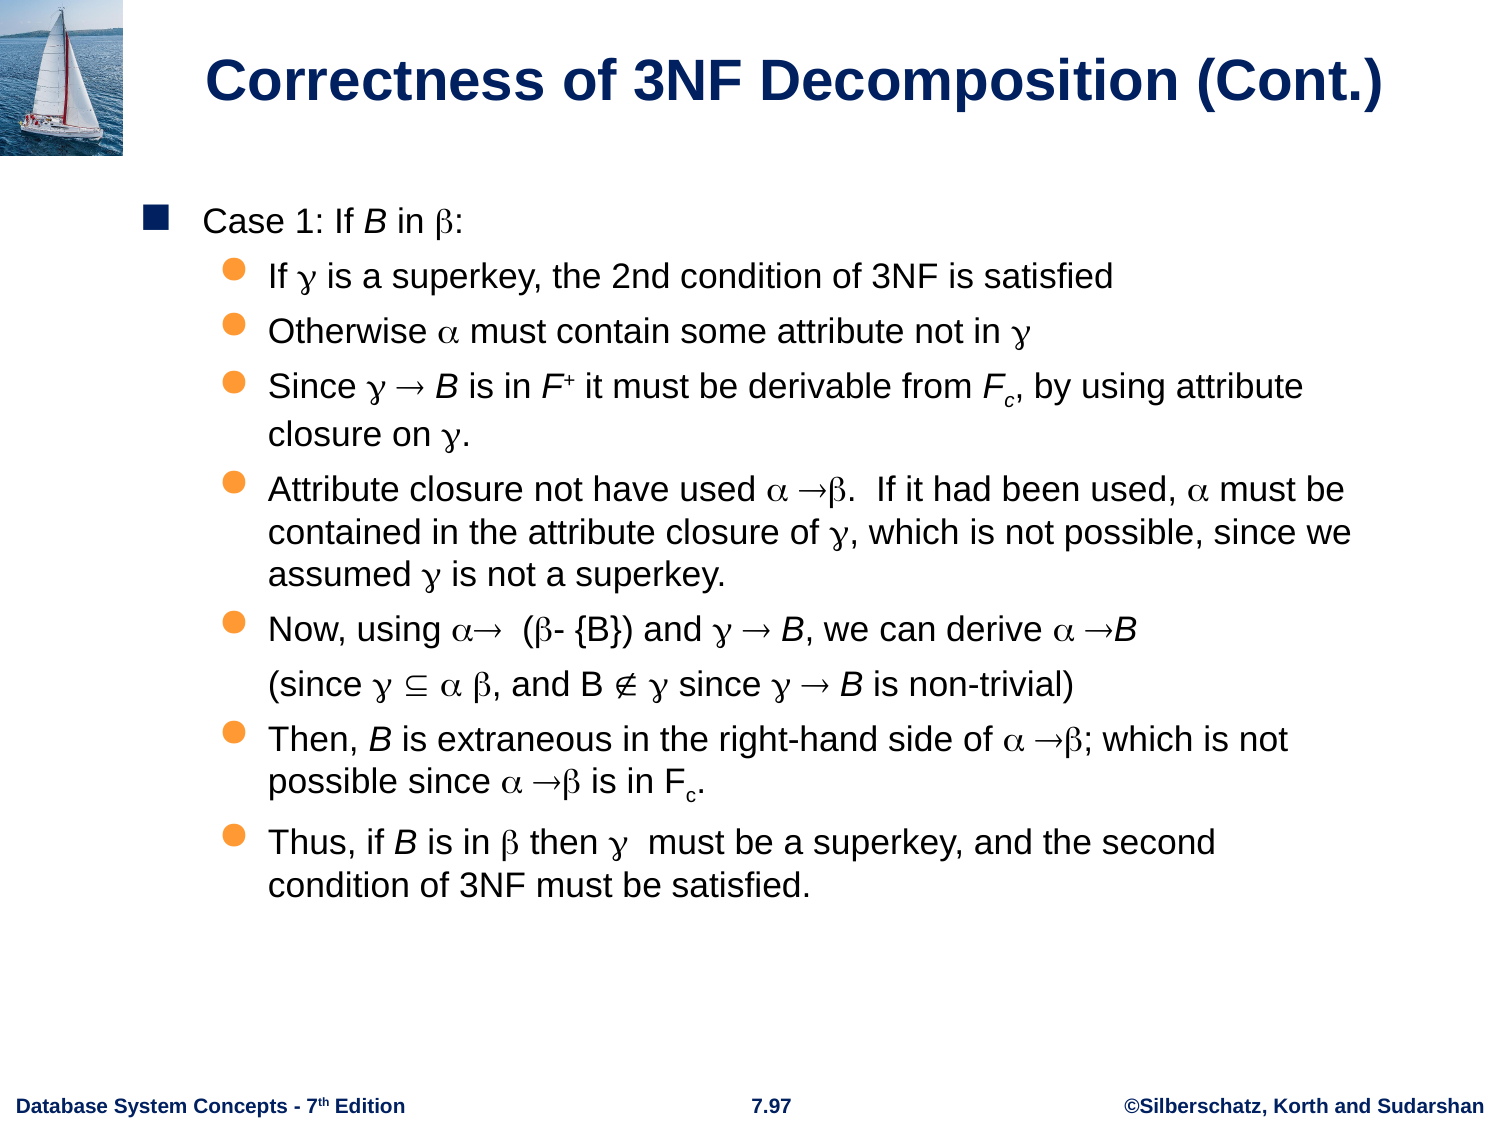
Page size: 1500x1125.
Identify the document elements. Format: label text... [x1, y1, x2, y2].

title Correctness of 3NF Decomposition (Cont.) [145, 25, 1445, 120]
list Case 1: If B in : If  is a superkey, the 2nd condition of 3NF is satisfied Otherwise  must contain some attribute not in  Since   B is in F+ it must be derivable from Fc, by using attribute closure on . Attribute closure not have used  . If it had been used,  must be contained in the attribute closure of , which is not possible, since we assumed  is not a superkey. Now, using  (- {B}) and   B, we can derive  B (since    , and B   since   B is non-trivial) Then, B is extraneous in the right-hand side of  ; which is not possible since   is in Fc. Thus, if B is in  then  must be a superkey, and the second condition of 3NF must be satisfied. [131, 190, 1376, 893]
picture [0, 0, 123, 156]
